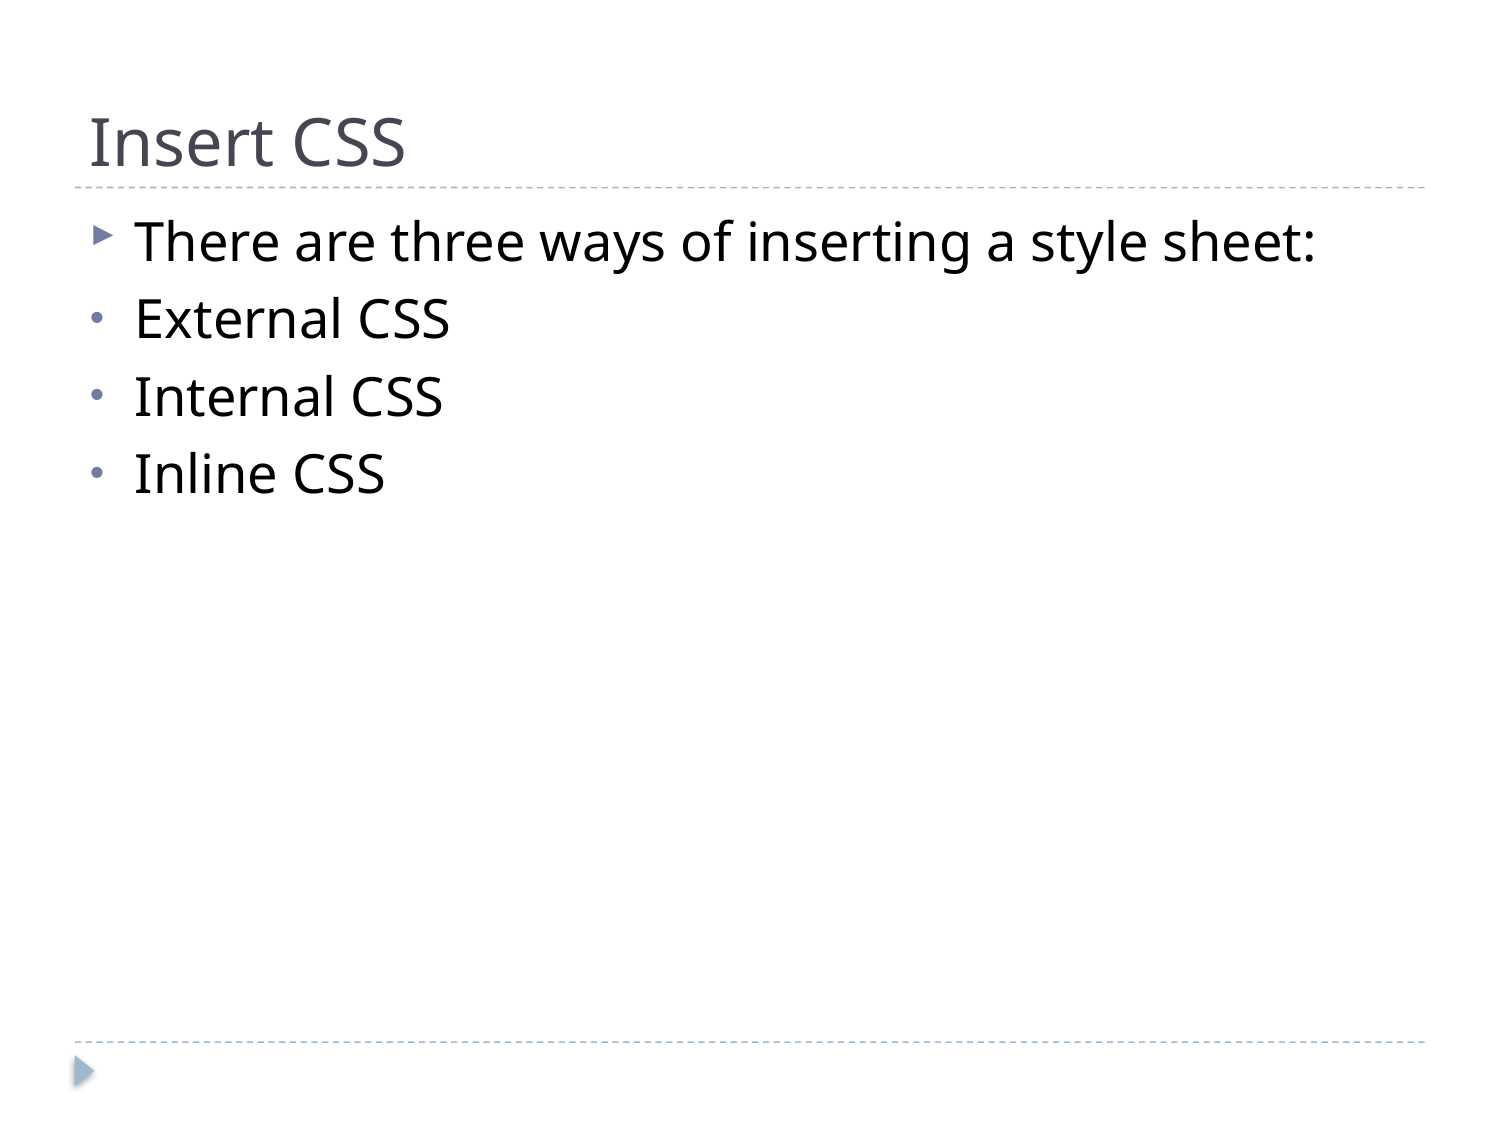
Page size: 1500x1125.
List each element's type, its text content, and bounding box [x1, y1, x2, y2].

list There are three ways of inserting a style sheet: External CSS Internal CSS Inline CSS [75, 200, 1425, 538]
title Insert CSS [75, 24, 1425, 188]
